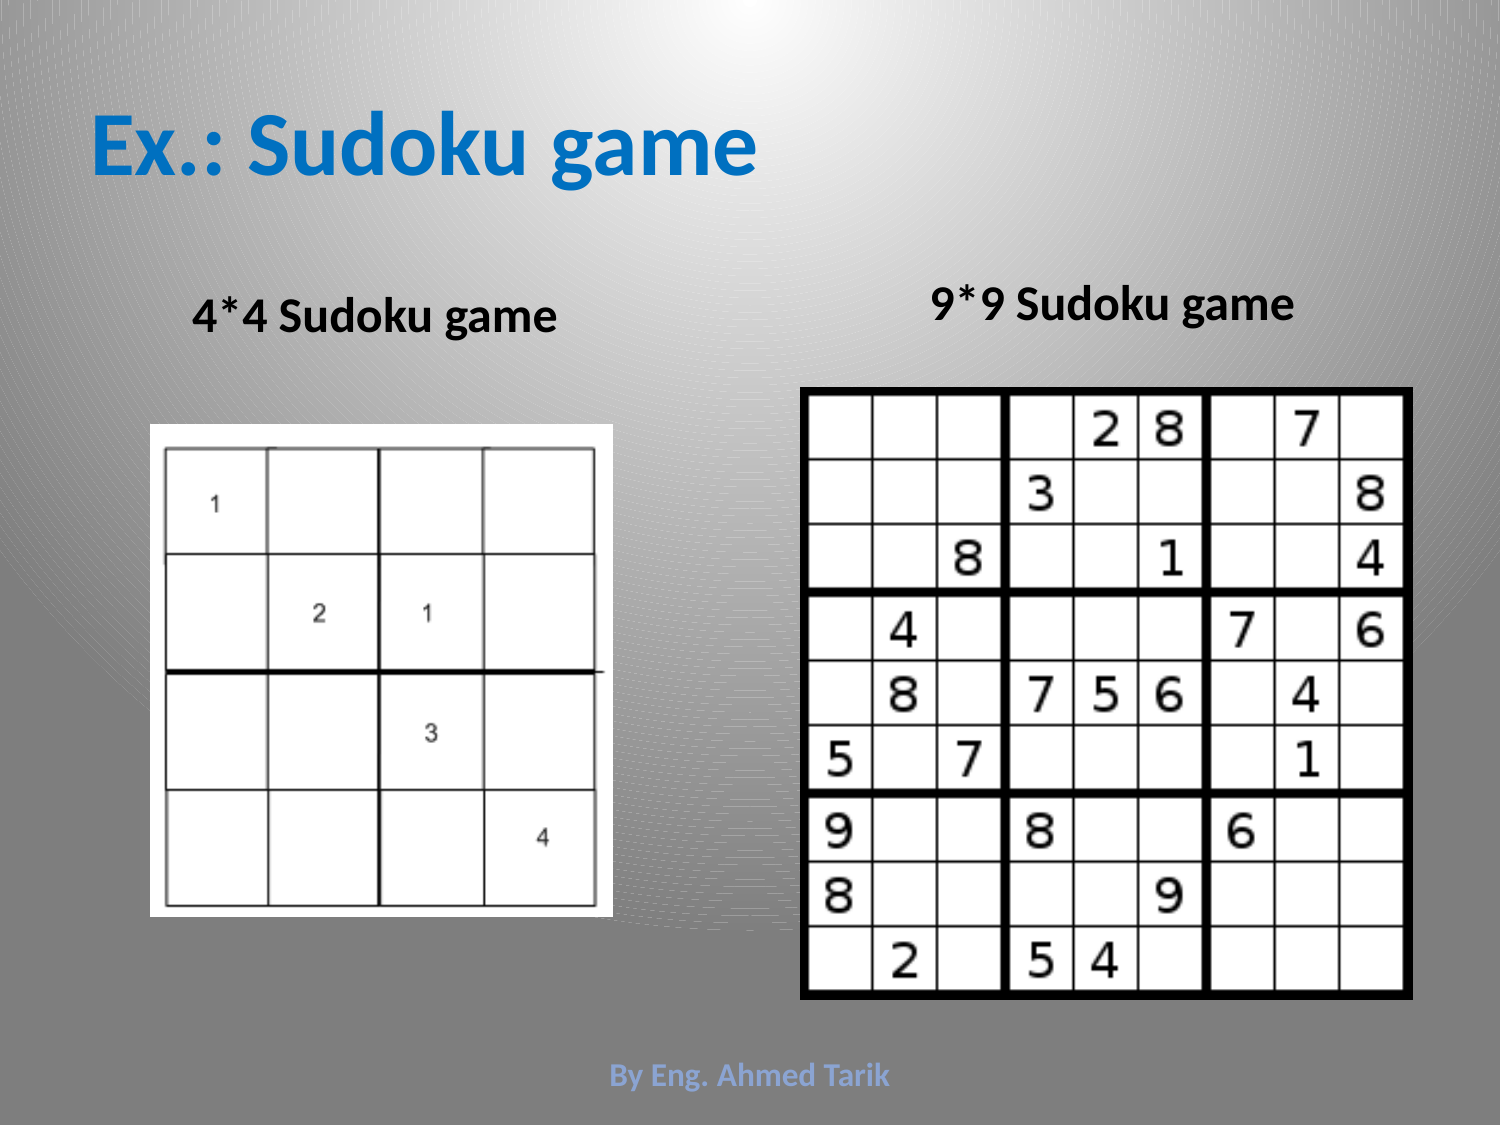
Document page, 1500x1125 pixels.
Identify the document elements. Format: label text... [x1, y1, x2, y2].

picture [799, 387, 1413, 1001]
title Ex.: Sudoku game [75, 45, 1425, 233]
list 9*9 Sudoku game [875, 262, 1350, 350]
footer By Eng. Ahmed Tarik [512, 1042, 988, 1103]
text_box 4*4 Sudoku game [137, 274, 613, 363]
picture [149, 424, 613, 917]
